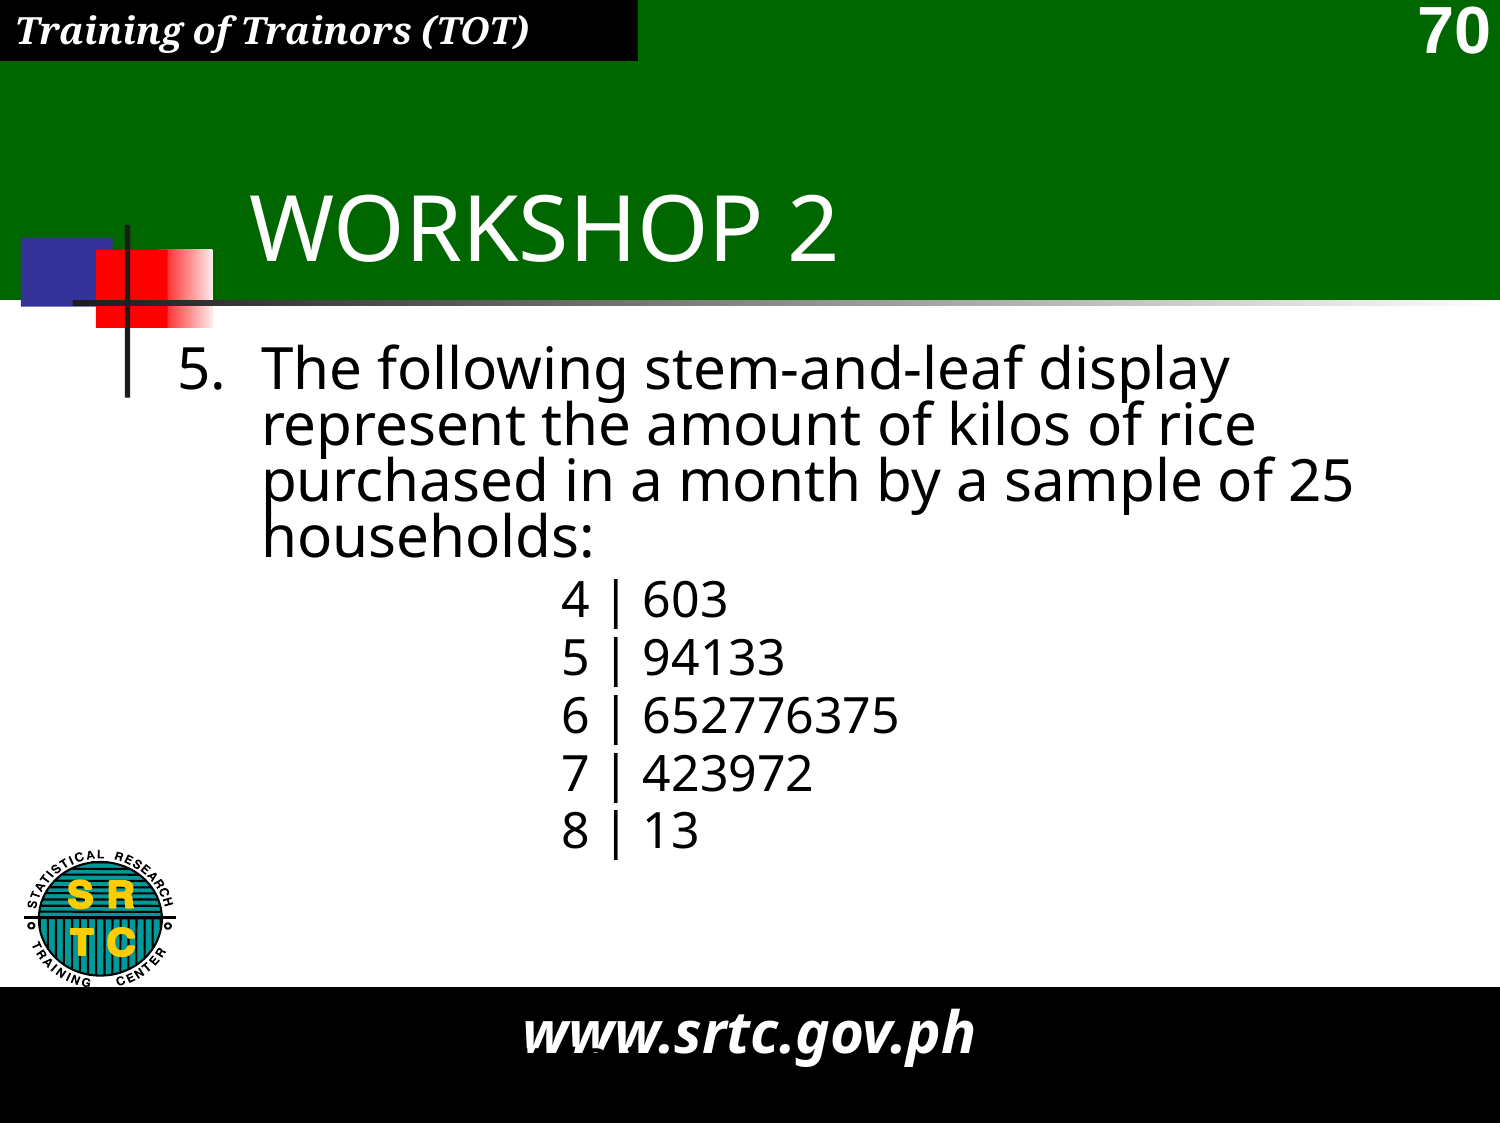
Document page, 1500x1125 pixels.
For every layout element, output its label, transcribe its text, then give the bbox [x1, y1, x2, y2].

title WORKSHOP 2 [234, 99, 1500, 288]
list The following stem-and-leaf display represent the amount of kilos of rice purchased in a month by a sample of 25 households: 4 | 603 5 | 94133 6 | 652776375 7 | 423972 8 | 13 [162, 337, 1451, 1013]
